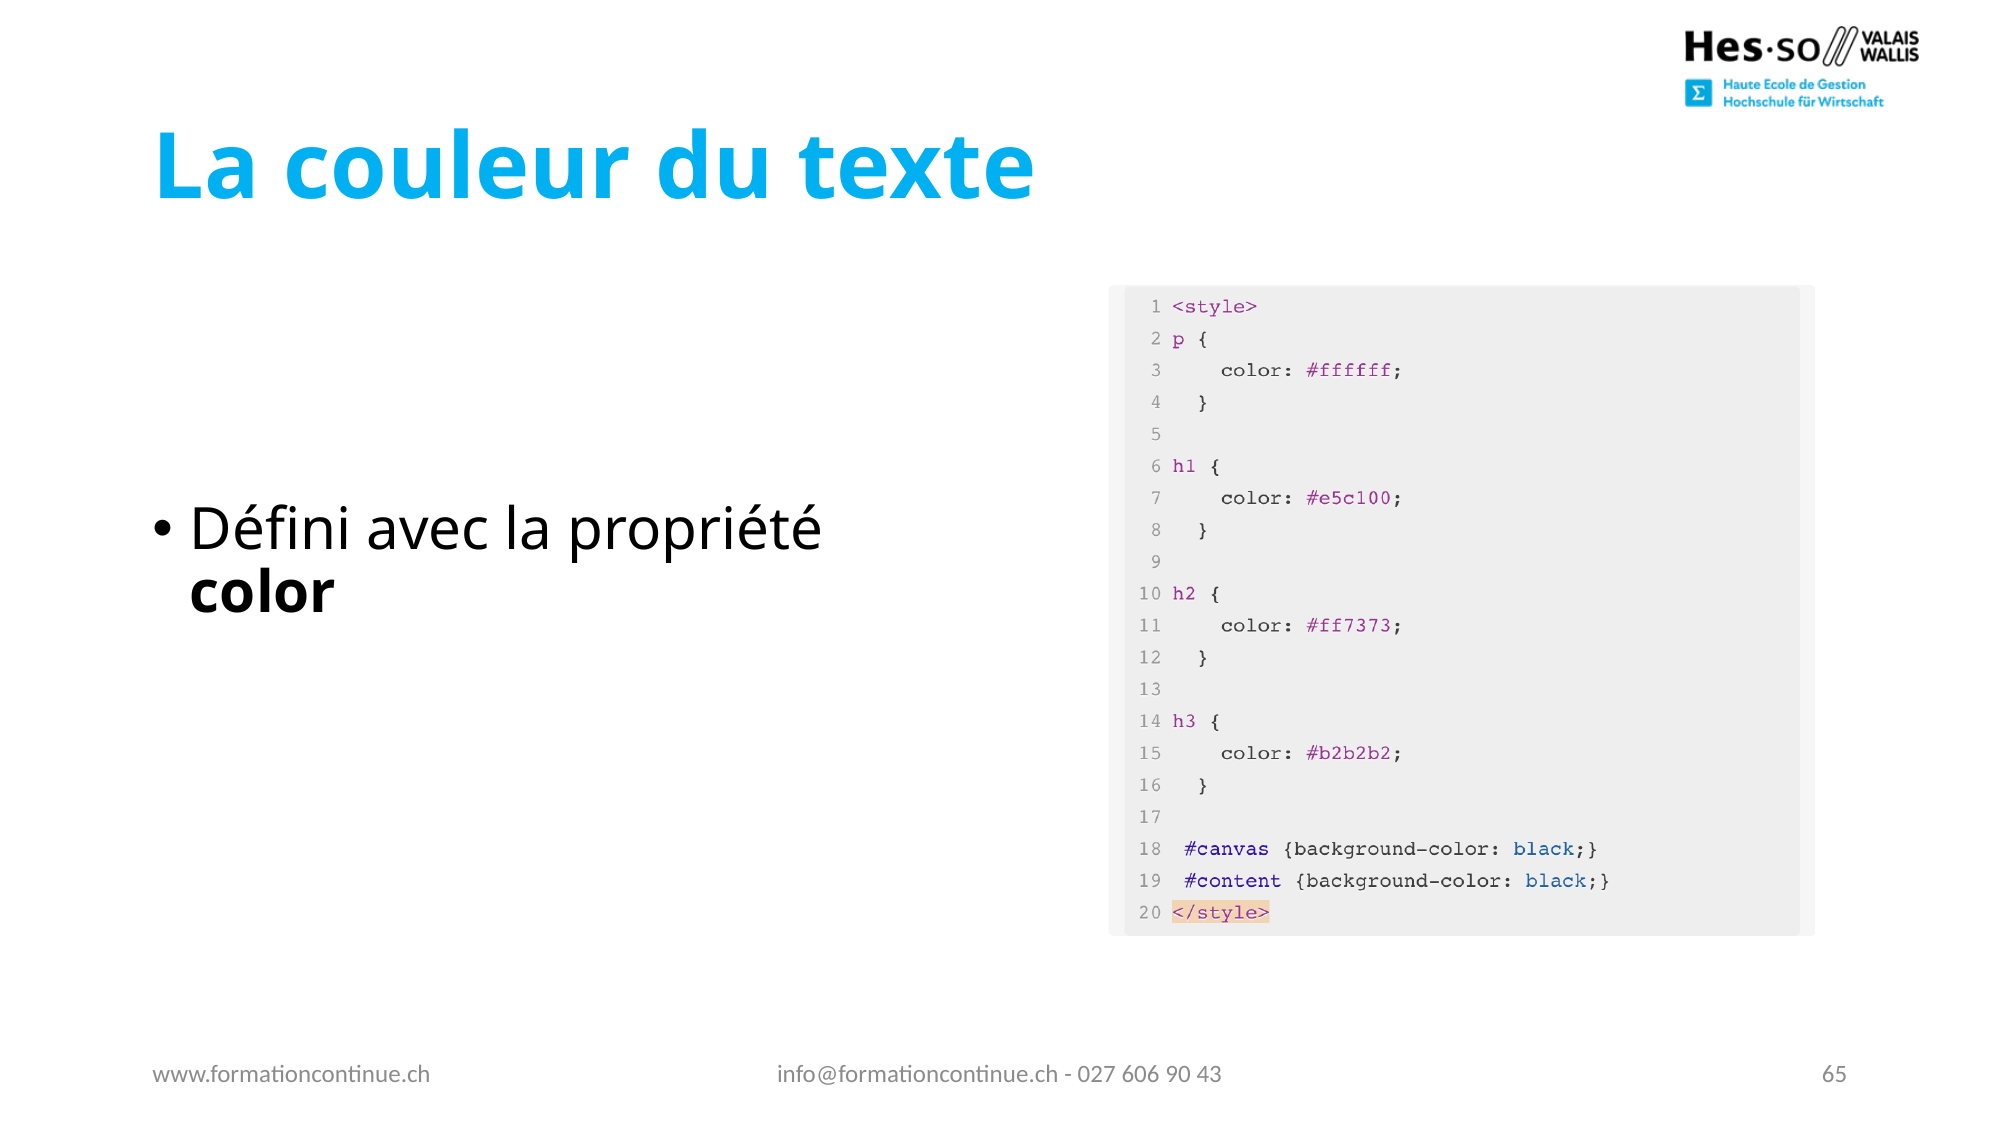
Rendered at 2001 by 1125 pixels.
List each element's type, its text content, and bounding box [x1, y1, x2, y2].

footer info@formationcontinue.ch - 027 606 90 43 [662, 1042, 1338, 1103]
slide_number www.formationcontinue.ch [137, 1042, 588, 1103]
list Défini avec la propriété color [137, 491, 941, 1014]
slide_number 65 [1412, 1042, 1863, 1103]
picture [1082, 267, 1815, 941]
title La couleur du texte [137, 59, 1863, 278]
picture [1685, 26, 1919, 107]
